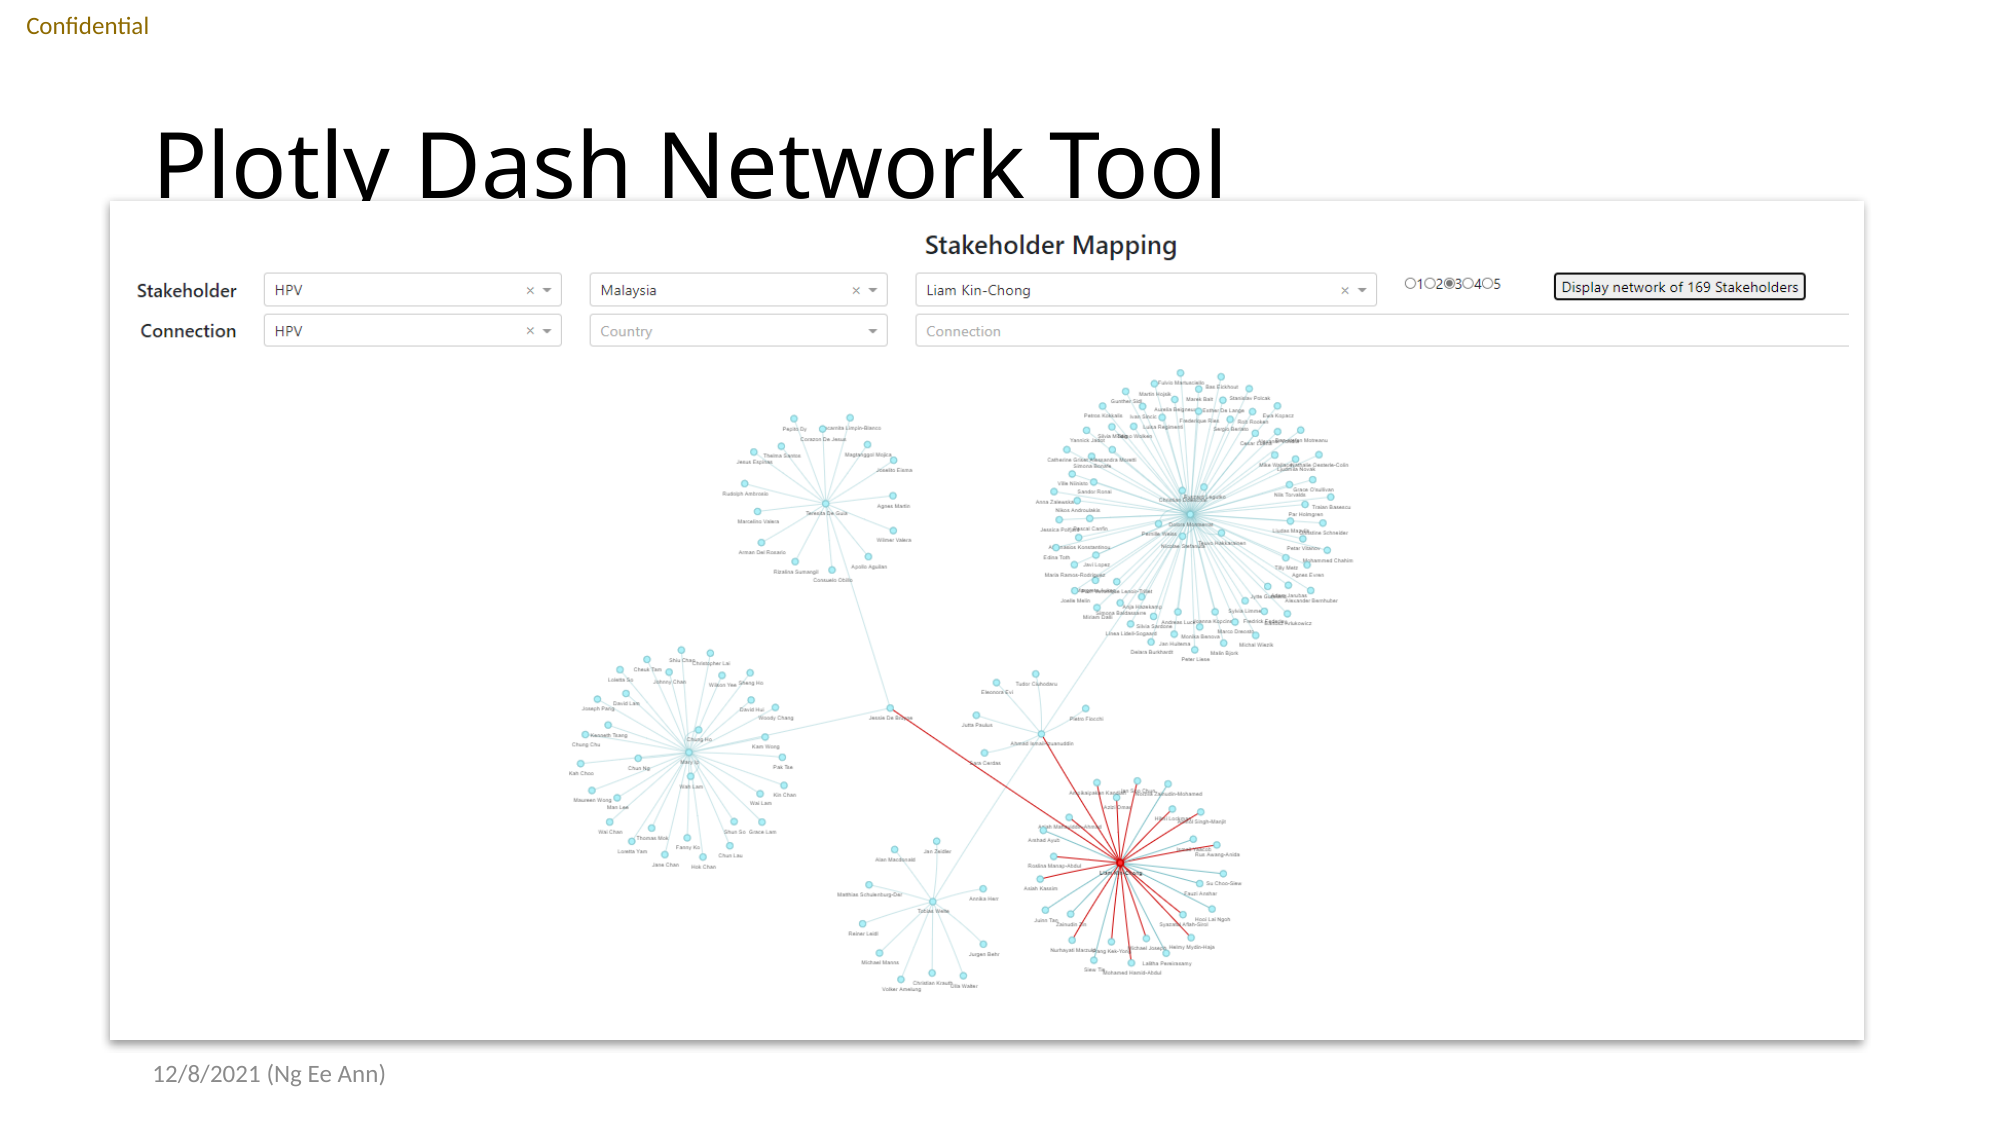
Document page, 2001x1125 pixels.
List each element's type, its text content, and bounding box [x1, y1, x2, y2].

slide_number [137, 1042, 588, 1103]
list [124, 215, 1850, 1026]
title Plotly Dash Network Tool [137, 59, 1863, 198]
